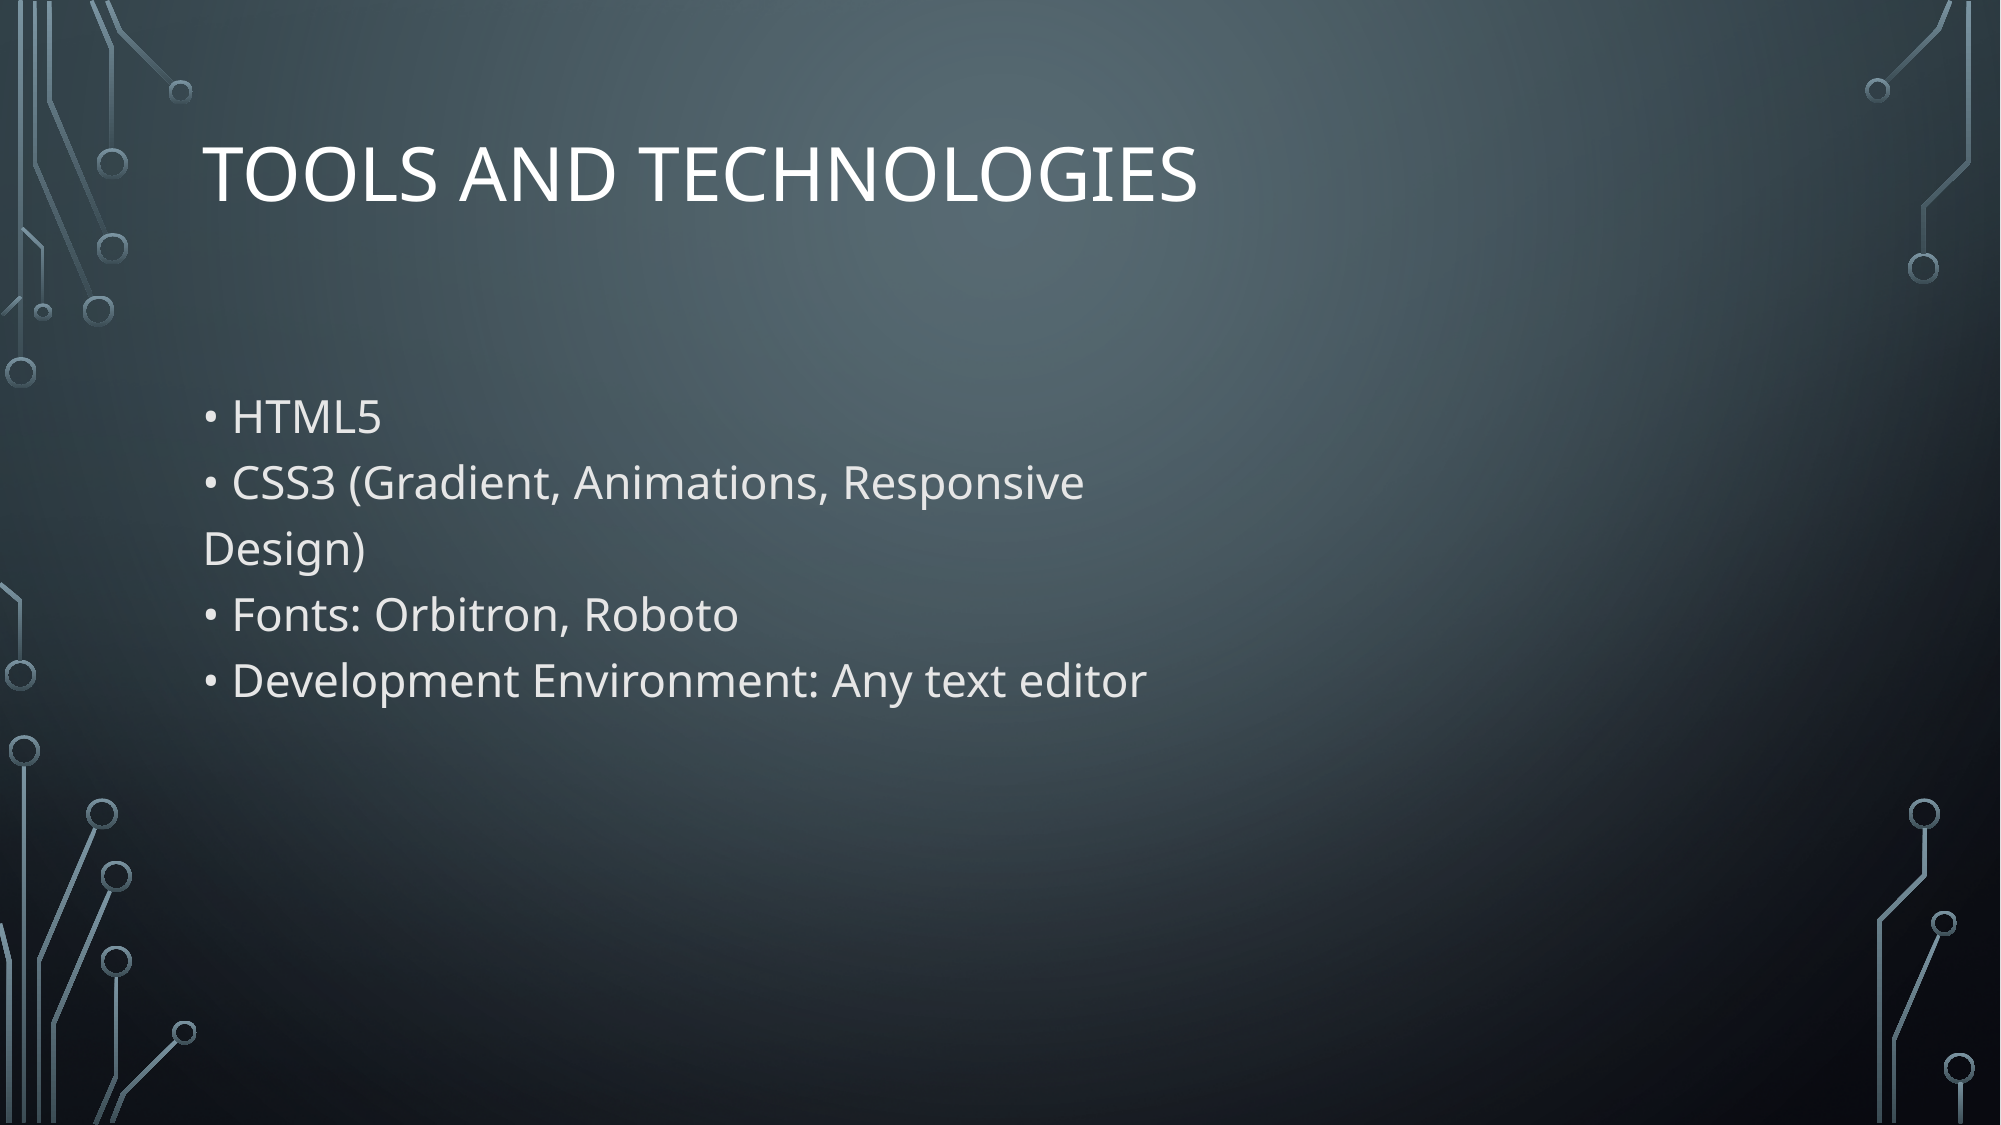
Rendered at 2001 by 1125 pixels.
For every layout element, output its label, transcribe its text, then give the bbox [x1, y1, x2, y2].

list • HTML5 • CSS3 (Gradient, Animations, Responsive Design) • Fonts: Orbitron, Roboto • Development Environment: Any text editor [187, 369, 1242, 1022]
title Tools and Technologies [187, 101, 1813, 344]
